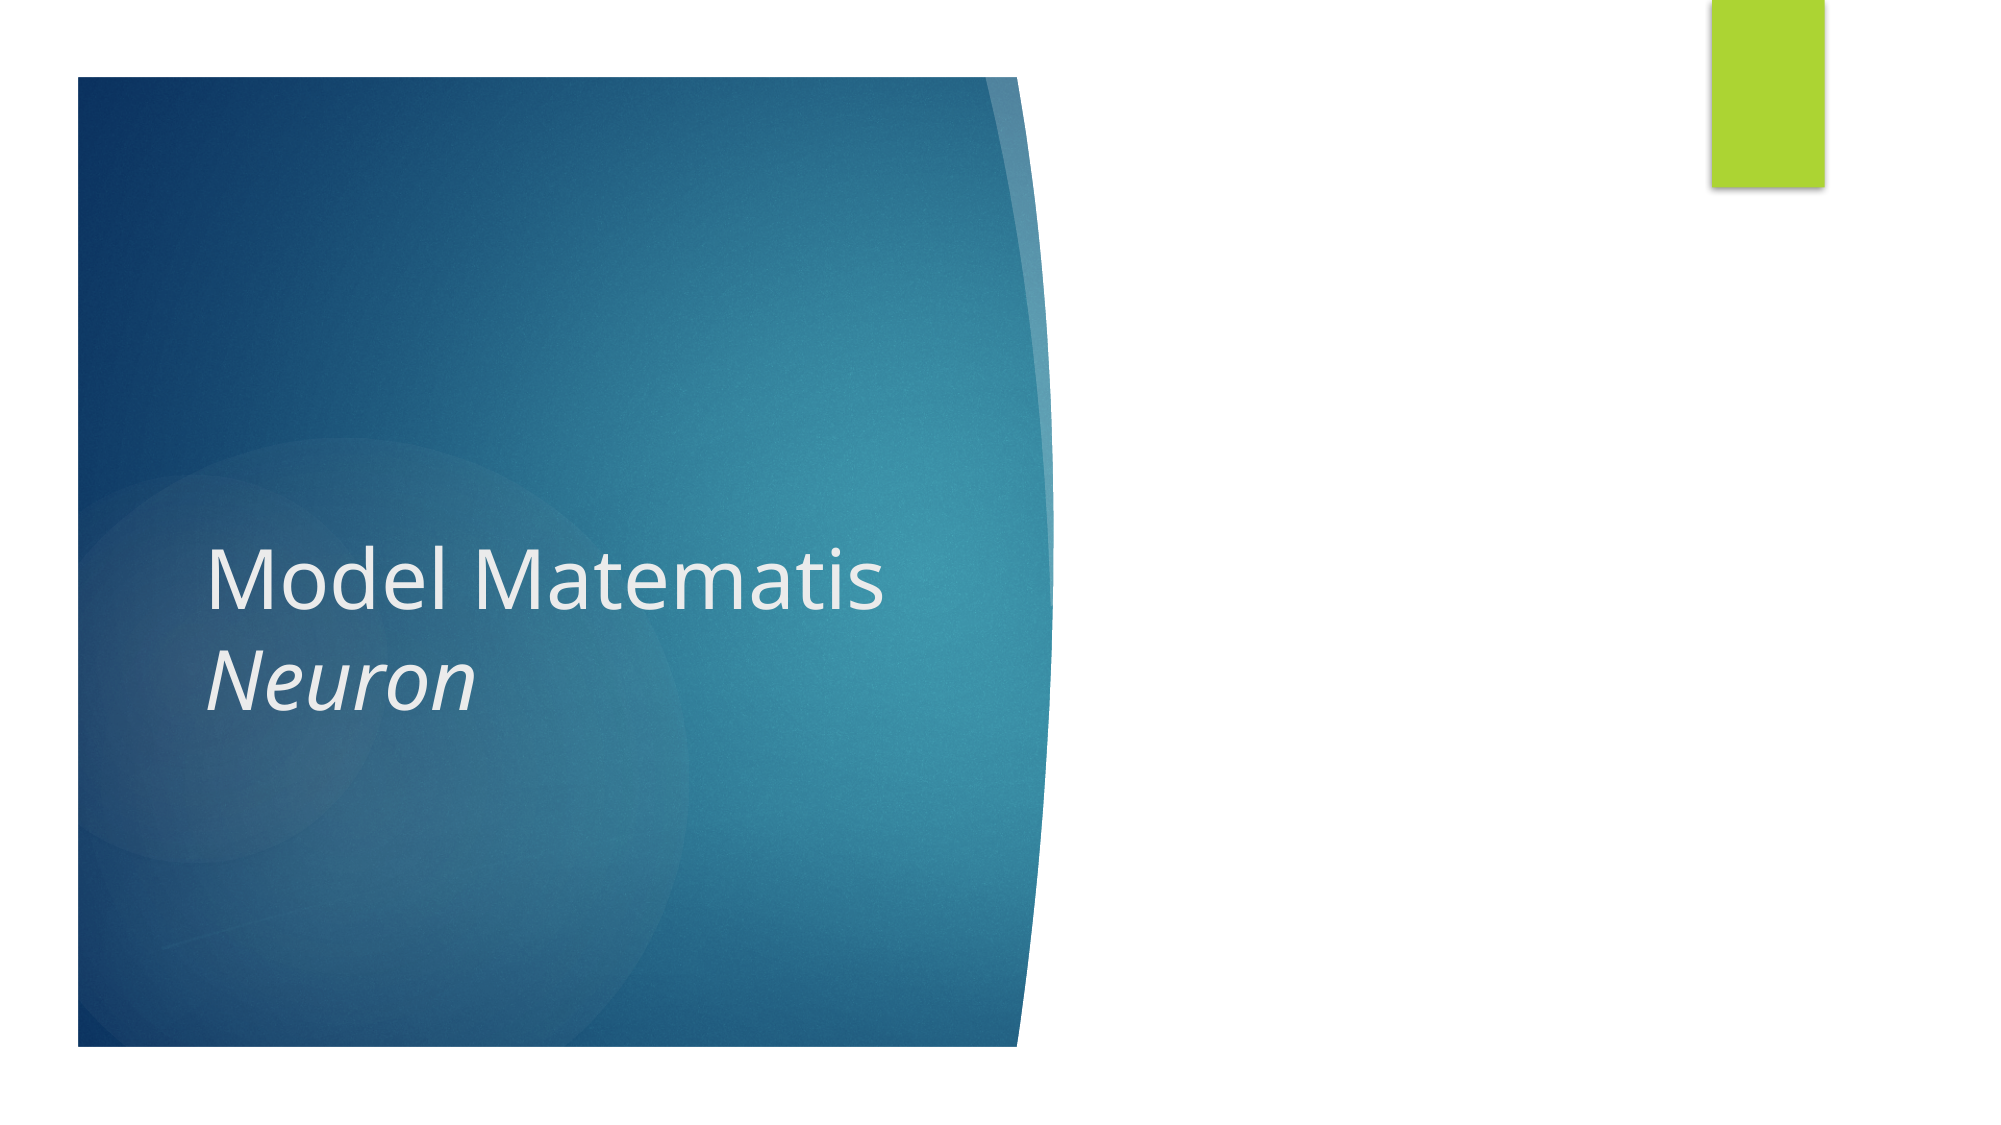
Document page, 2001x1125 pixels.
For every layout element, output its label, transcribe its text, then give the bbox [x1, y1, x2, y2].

title Model Matematis Neuron [189, 439, 904, 814]
